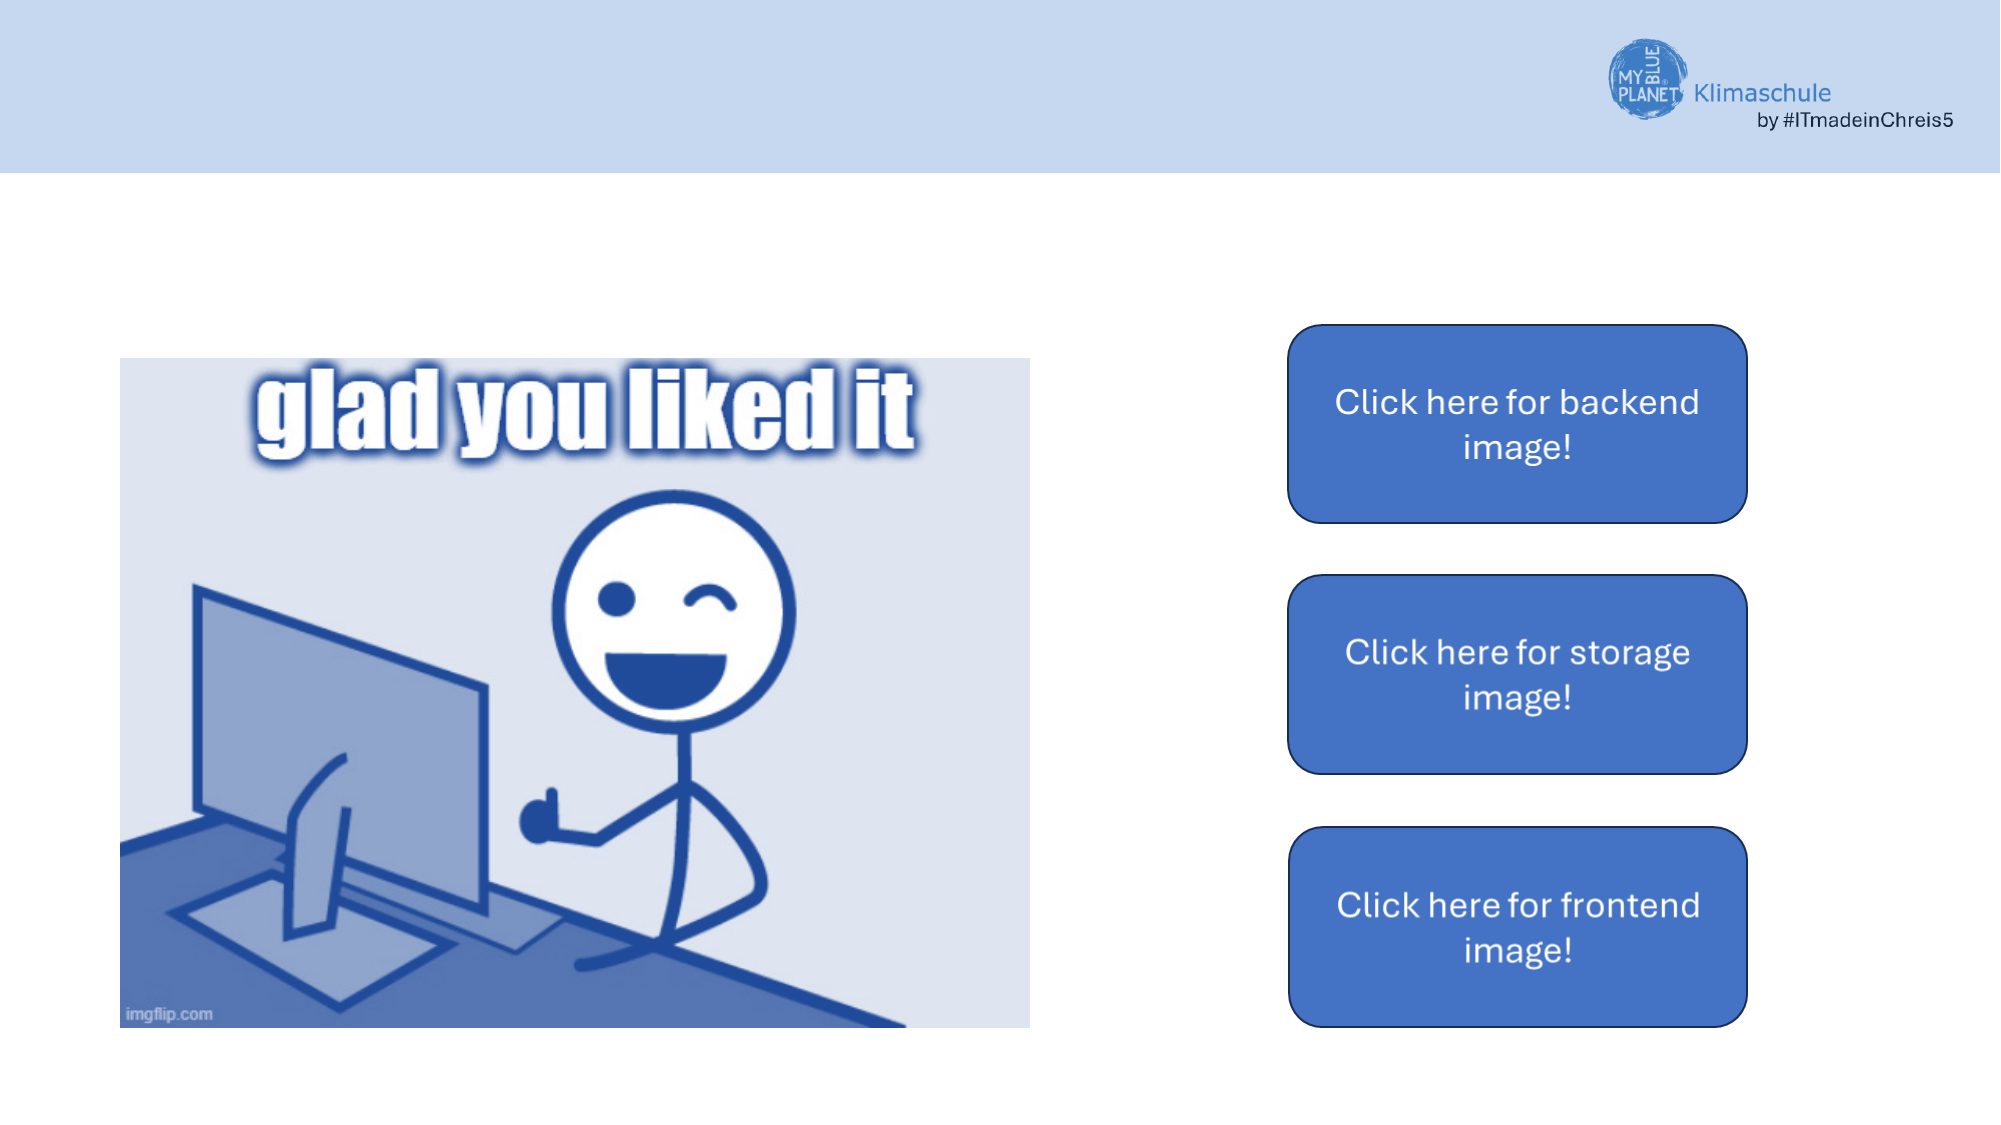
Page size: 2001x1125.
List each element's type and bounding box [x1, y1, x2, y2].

picture [1287, 324, 1748, 525]
picture [1288, 826, 1748, 1028]
text_box [0, 0, 2000, 174]
picture [1287, 574, 1748, 776]
picture [120, 358, 1030, 1028]
